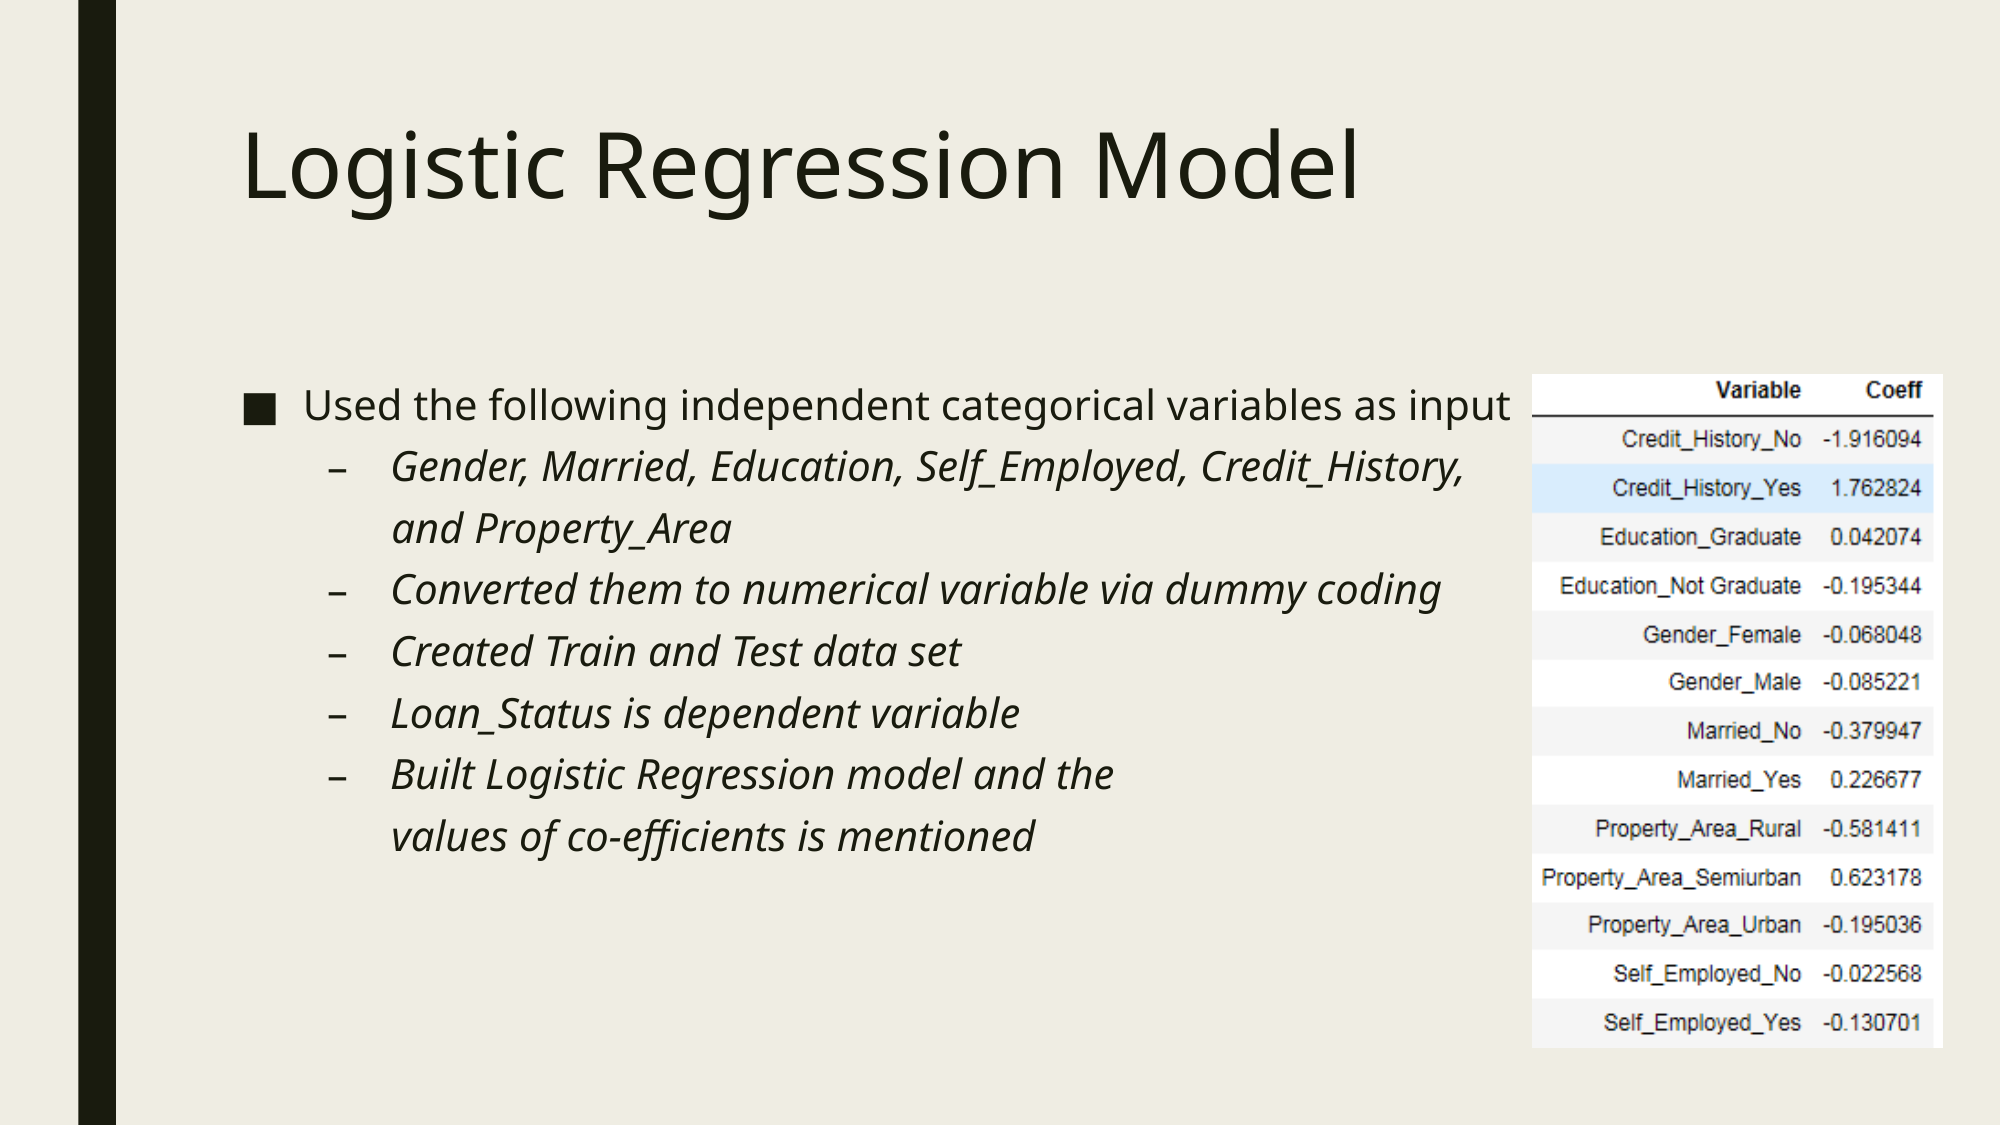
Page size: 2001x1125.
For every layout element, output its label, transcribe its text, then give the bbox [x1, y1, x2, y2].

list Used the following independent categorical variables as input Gender, Married, Education, Self_Employed, Credit_History, and Property_Area Converted them to numerical variable via dummy coding Created Train and Test data set Loan_Status is dependent variable Built Logistic Regression model and the values of co-efficients is mentioned [225, 375, 1532, 963]
picture [1532, 374, 1943, 1048]
title Logistic Regression Model [225, 112, 1800, 357]
